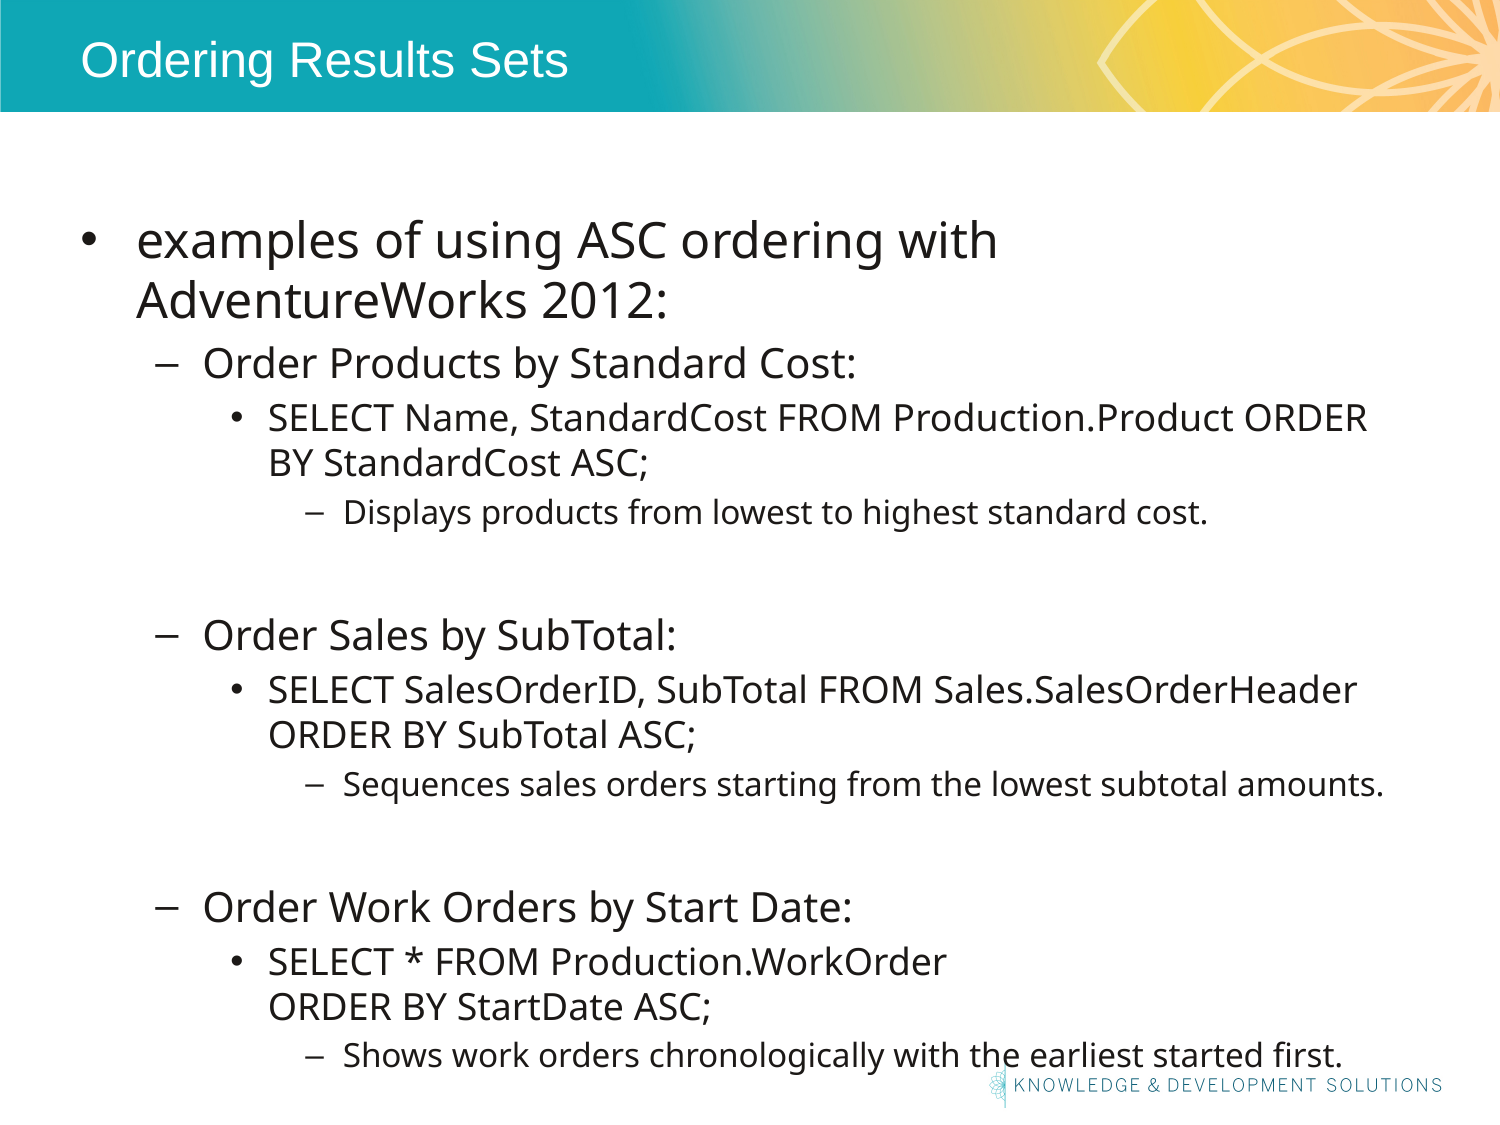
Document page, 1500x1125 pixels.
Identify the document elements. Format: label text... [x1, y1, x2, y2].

list examples of using ASC ordering with AdventureWorks 2012: Order Products by Standard Cost: SELECT Name, StandardCost FROM Production.Product ORDER BY StandardCost ASC; Displays products from lowest to highest standard cost. Order Sales by SubTotal: SELECT SalesOrderID, SubTotal FROM Sales.SalesOrderHeader ORDER BY SubTotal ASC; Sequences sales orders starting from the lowest subtotal amounts. Order Work Orders by Start Date: SELECT * FROM Production.WorkOrder ORDER BY StartDate ASC; Shows work orders chronologically with the earliest started first. [65, 200, 1416, 1022]
picture [0, 0, 1500, 112]
title Ordering Results Sets [65, 19, 1416, 90]
picture [971, 1051, 1500, 1125]
